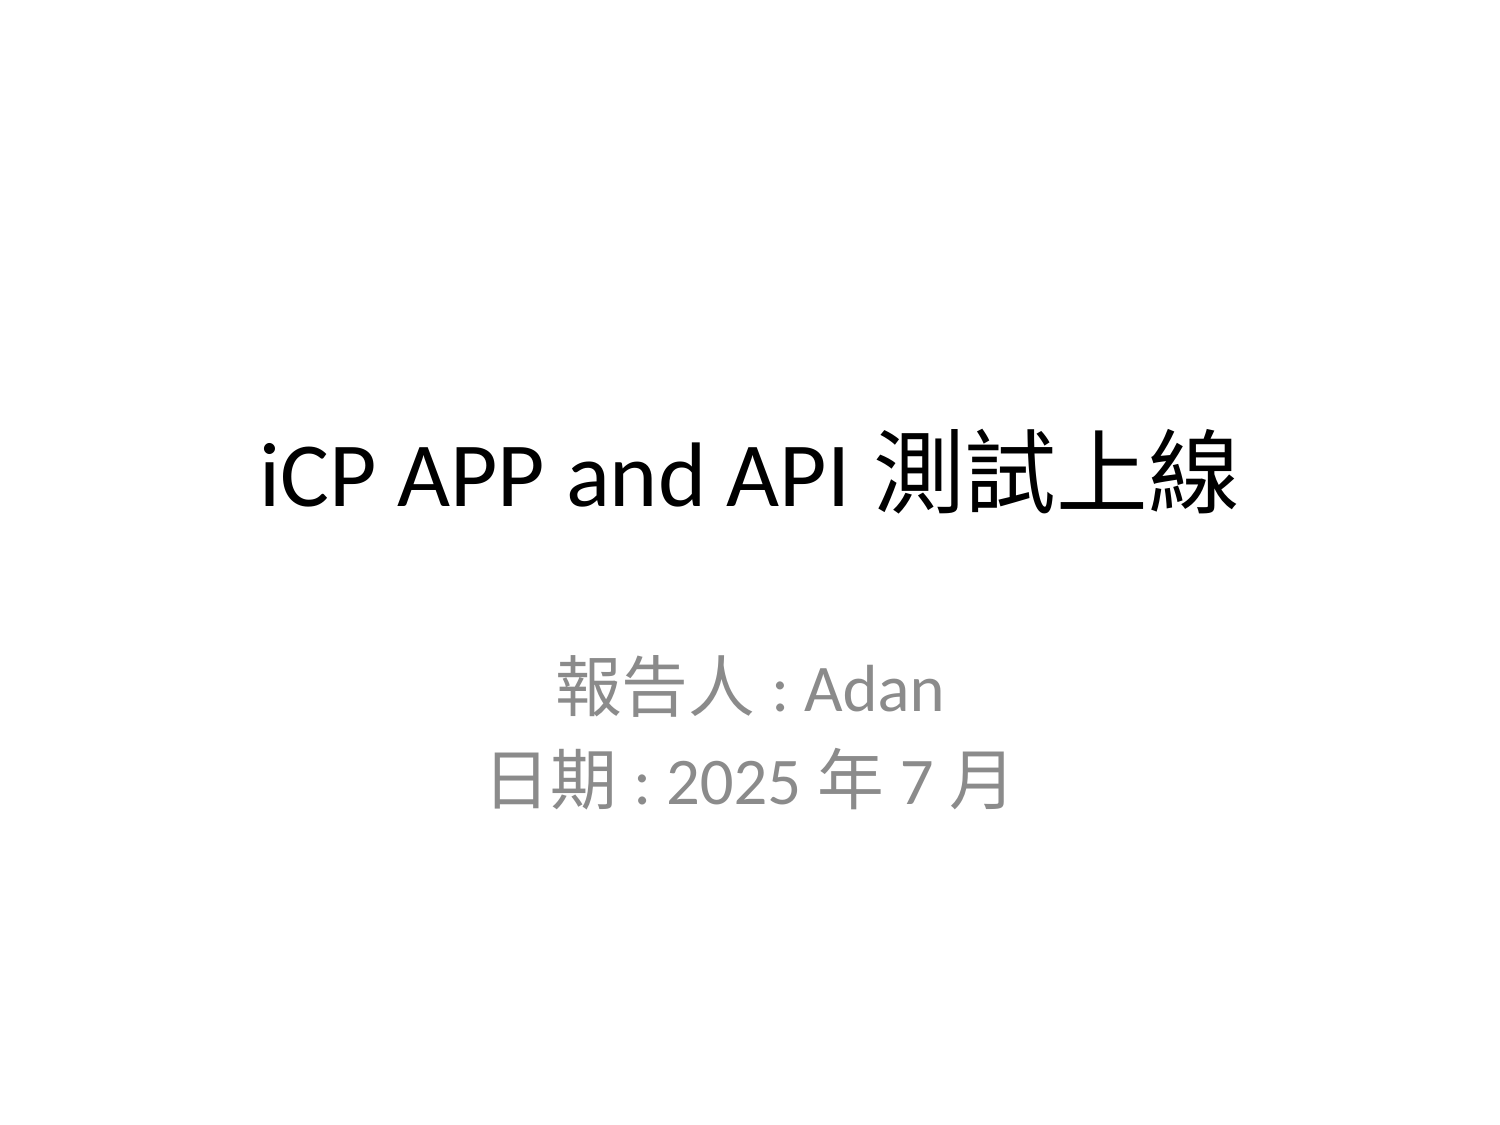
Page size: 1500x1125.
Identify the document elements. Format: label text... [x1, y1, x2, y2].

subtitle 報告人: Adan 日期: 2025年7月 [225, 637, 1275, 925]
title iCP APP and API測試上線 [112, 349, 1388, 591]
